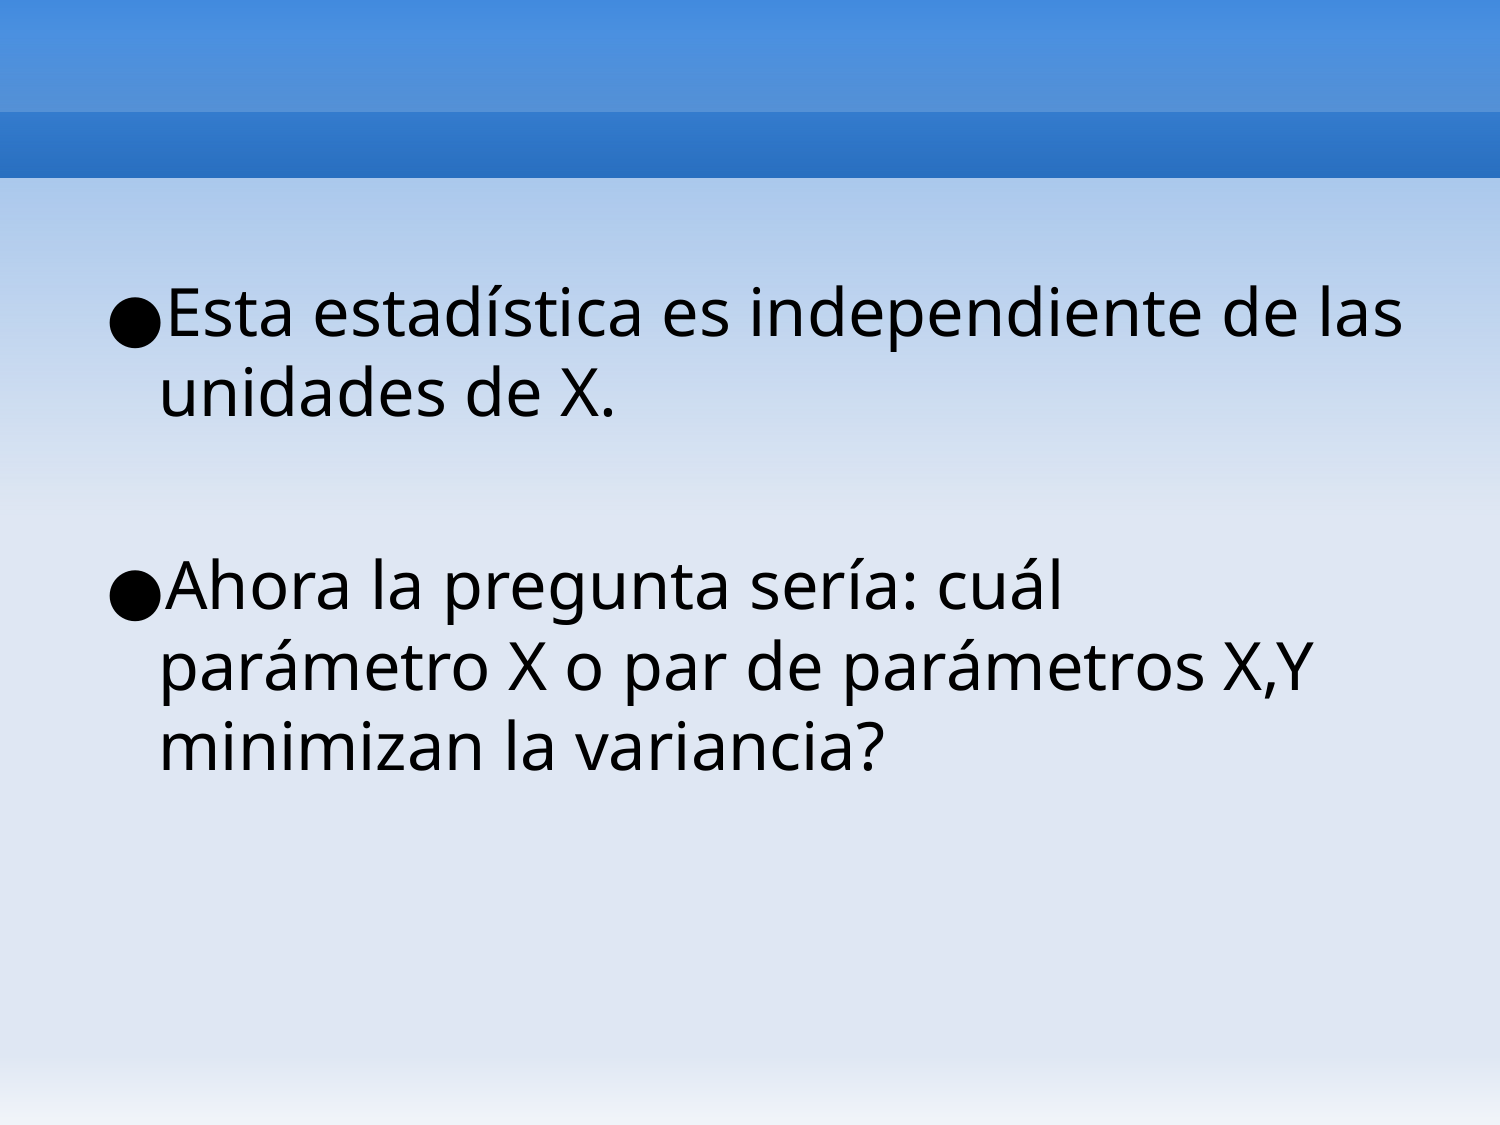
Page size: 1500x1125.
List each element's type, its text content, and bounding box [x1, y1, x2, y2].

picture [0, 0, 1500, 1125]
list Esta estadística es independiente de las unidades de X. Ahora la pregunta sería: cuál parámetro X o par de parámetros X,Y minimizan la variancia? [75, 262, 1425, 1005]
